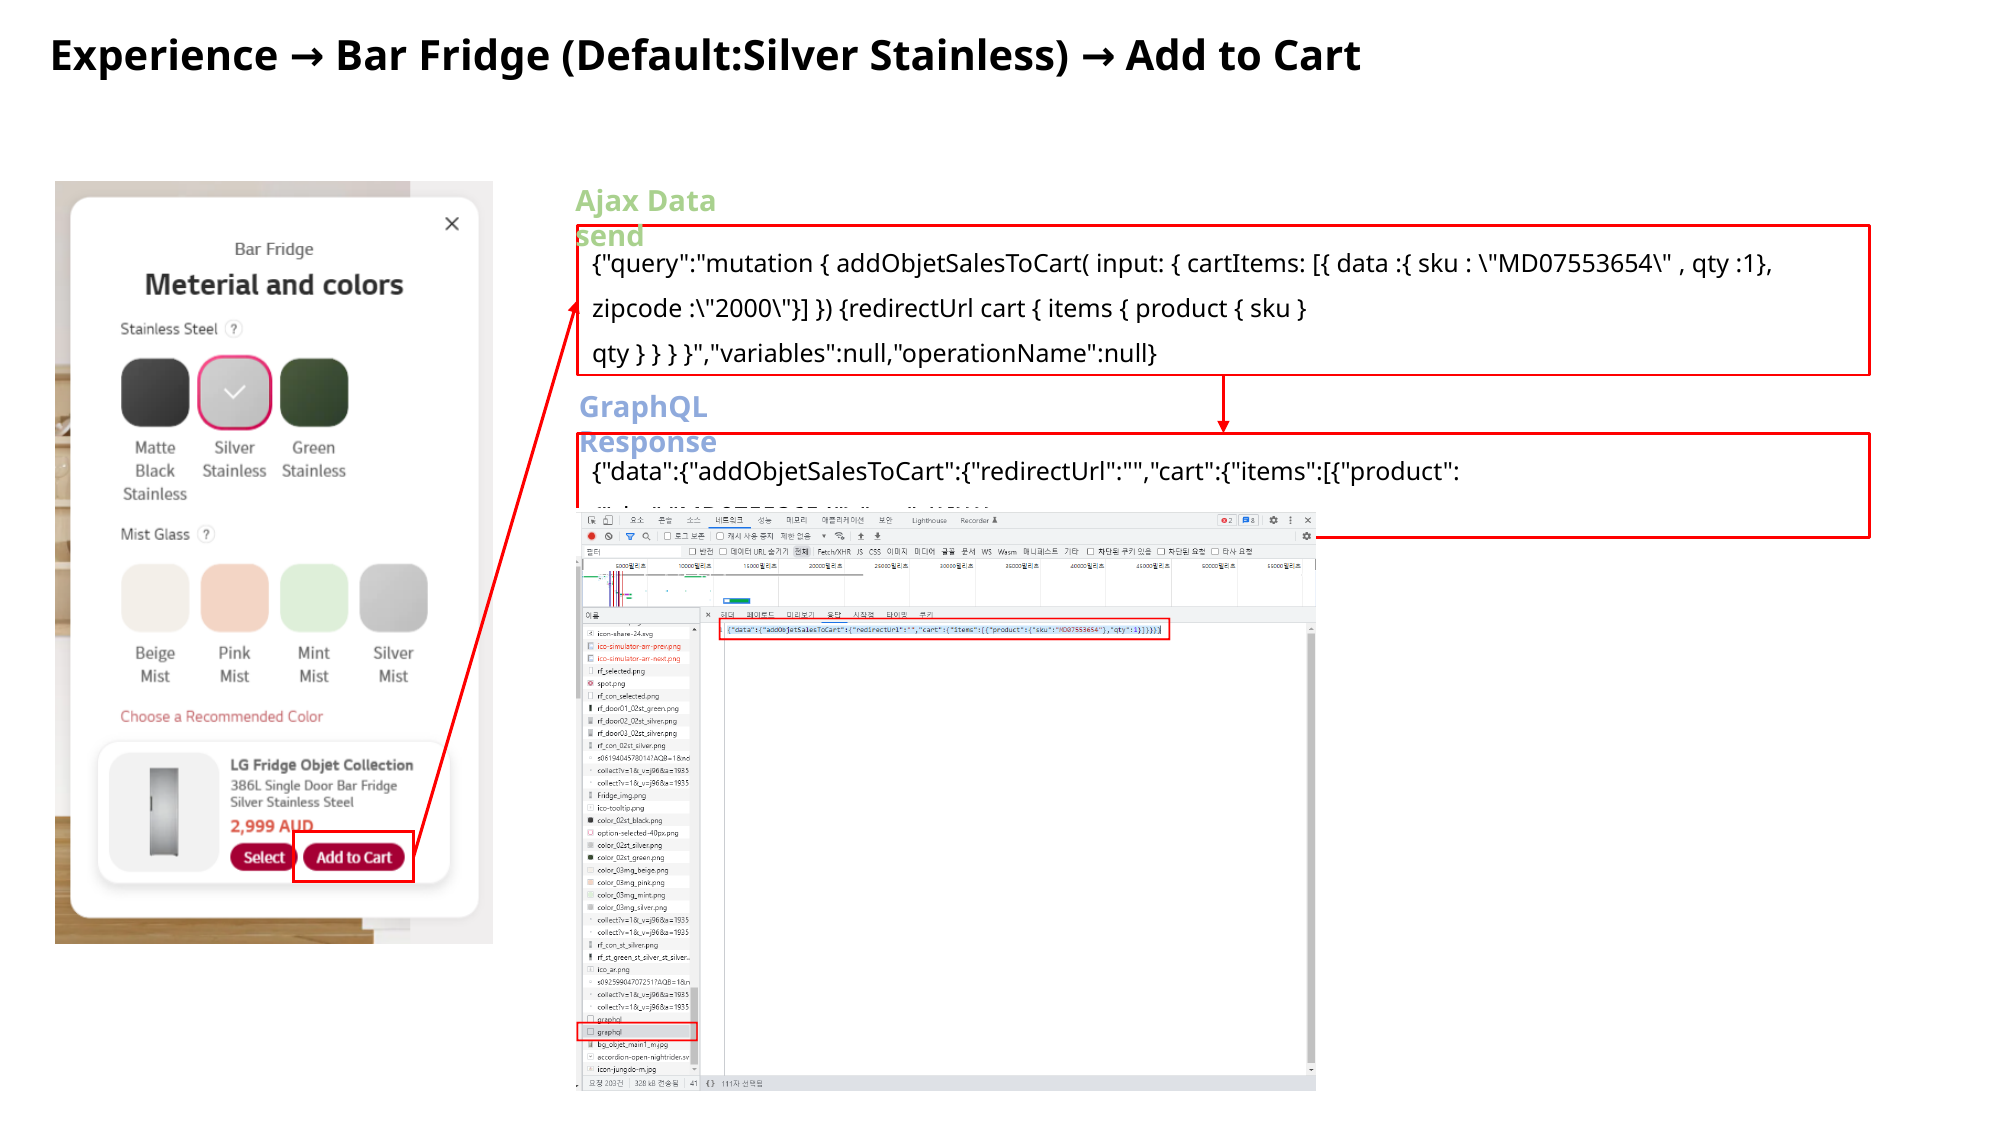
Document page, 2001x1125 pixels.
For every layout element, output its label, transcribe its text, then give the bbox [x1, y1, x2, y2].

text_box {"query":"mutation { addObjetSalesToCart( input: { cartItems: [{ data :{ sku : \"MD07553654\" , qty :1}, zipcode :\"2000\"}] }) {redirectUrl cart { items { product { sku } qty } } } }","variables":null,"operationName":null} [577, 225, 1870, 375]
picture [576, 508, 1316, 1091]
picture [55, 181, 493, 944]
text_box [413, 275, 578, 857]
text_box Experience → Bar Fridge (Default:Silver Stainless) → Add to Cart [34, 21, 1897, 86]
text_box {"data":{"addObjetSalesToCart":{"redirectUrl":"","cart":{"items":[{"product":{"sku":"MD07553654"},"qty":1}]}}}} [578, 433, 1870, 538]
text_box GraphQL Response [578, 380, 836, 433]
text_box Ajax Data send [560, 174, 788, 260]
